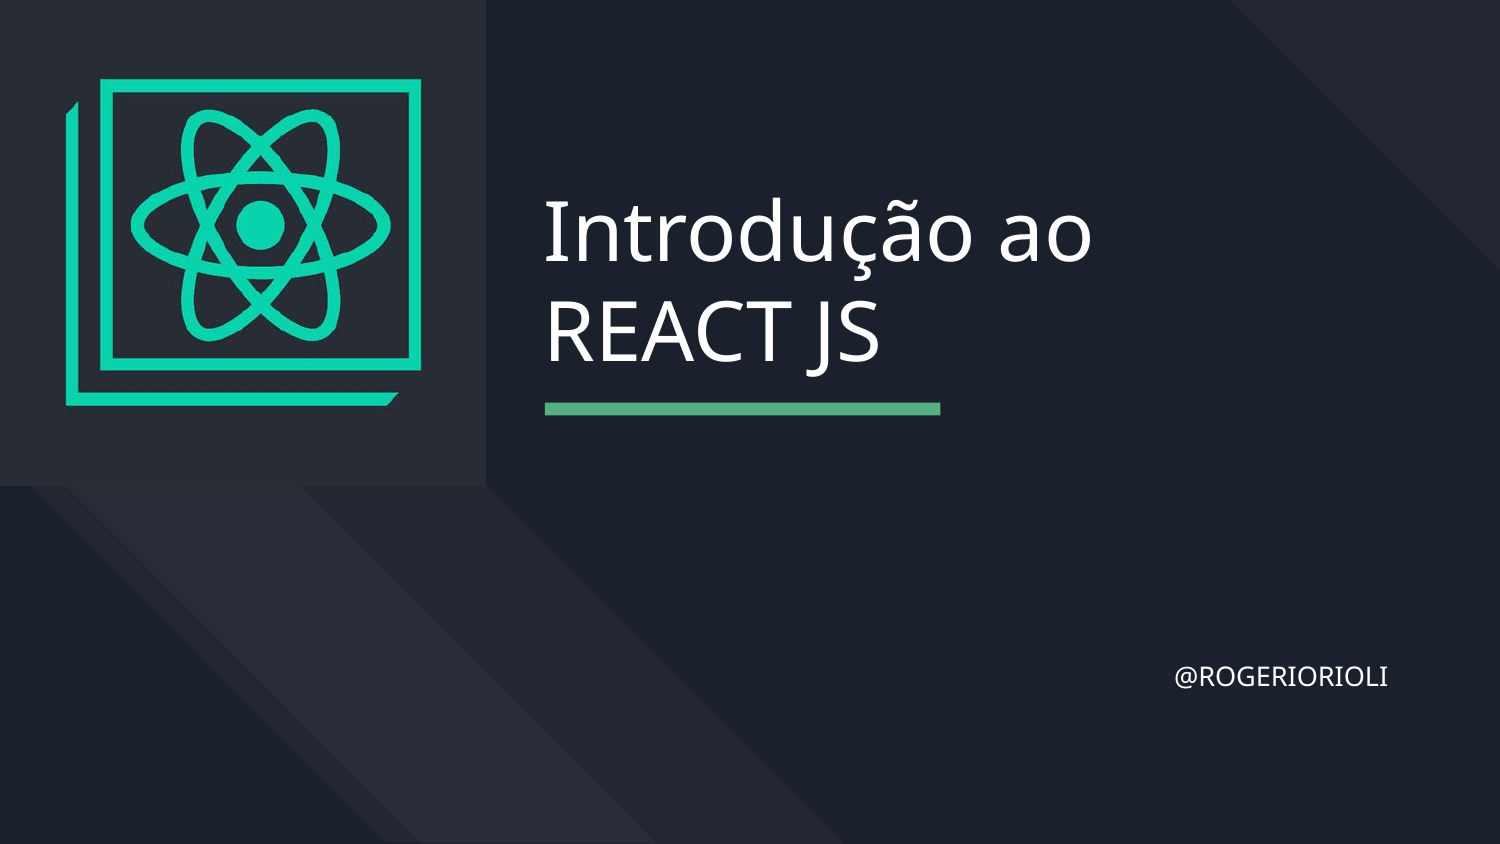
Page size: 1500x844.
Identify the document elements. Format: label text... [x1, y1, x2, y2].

title Introdução ao REACT JS [528, 162, 1352, 422]
subtitle @ROGERIORIOLI [833, 643, 1404, 727]
picture [0, 0, 486, 486]
text_box [544, 402, 941, 416]
